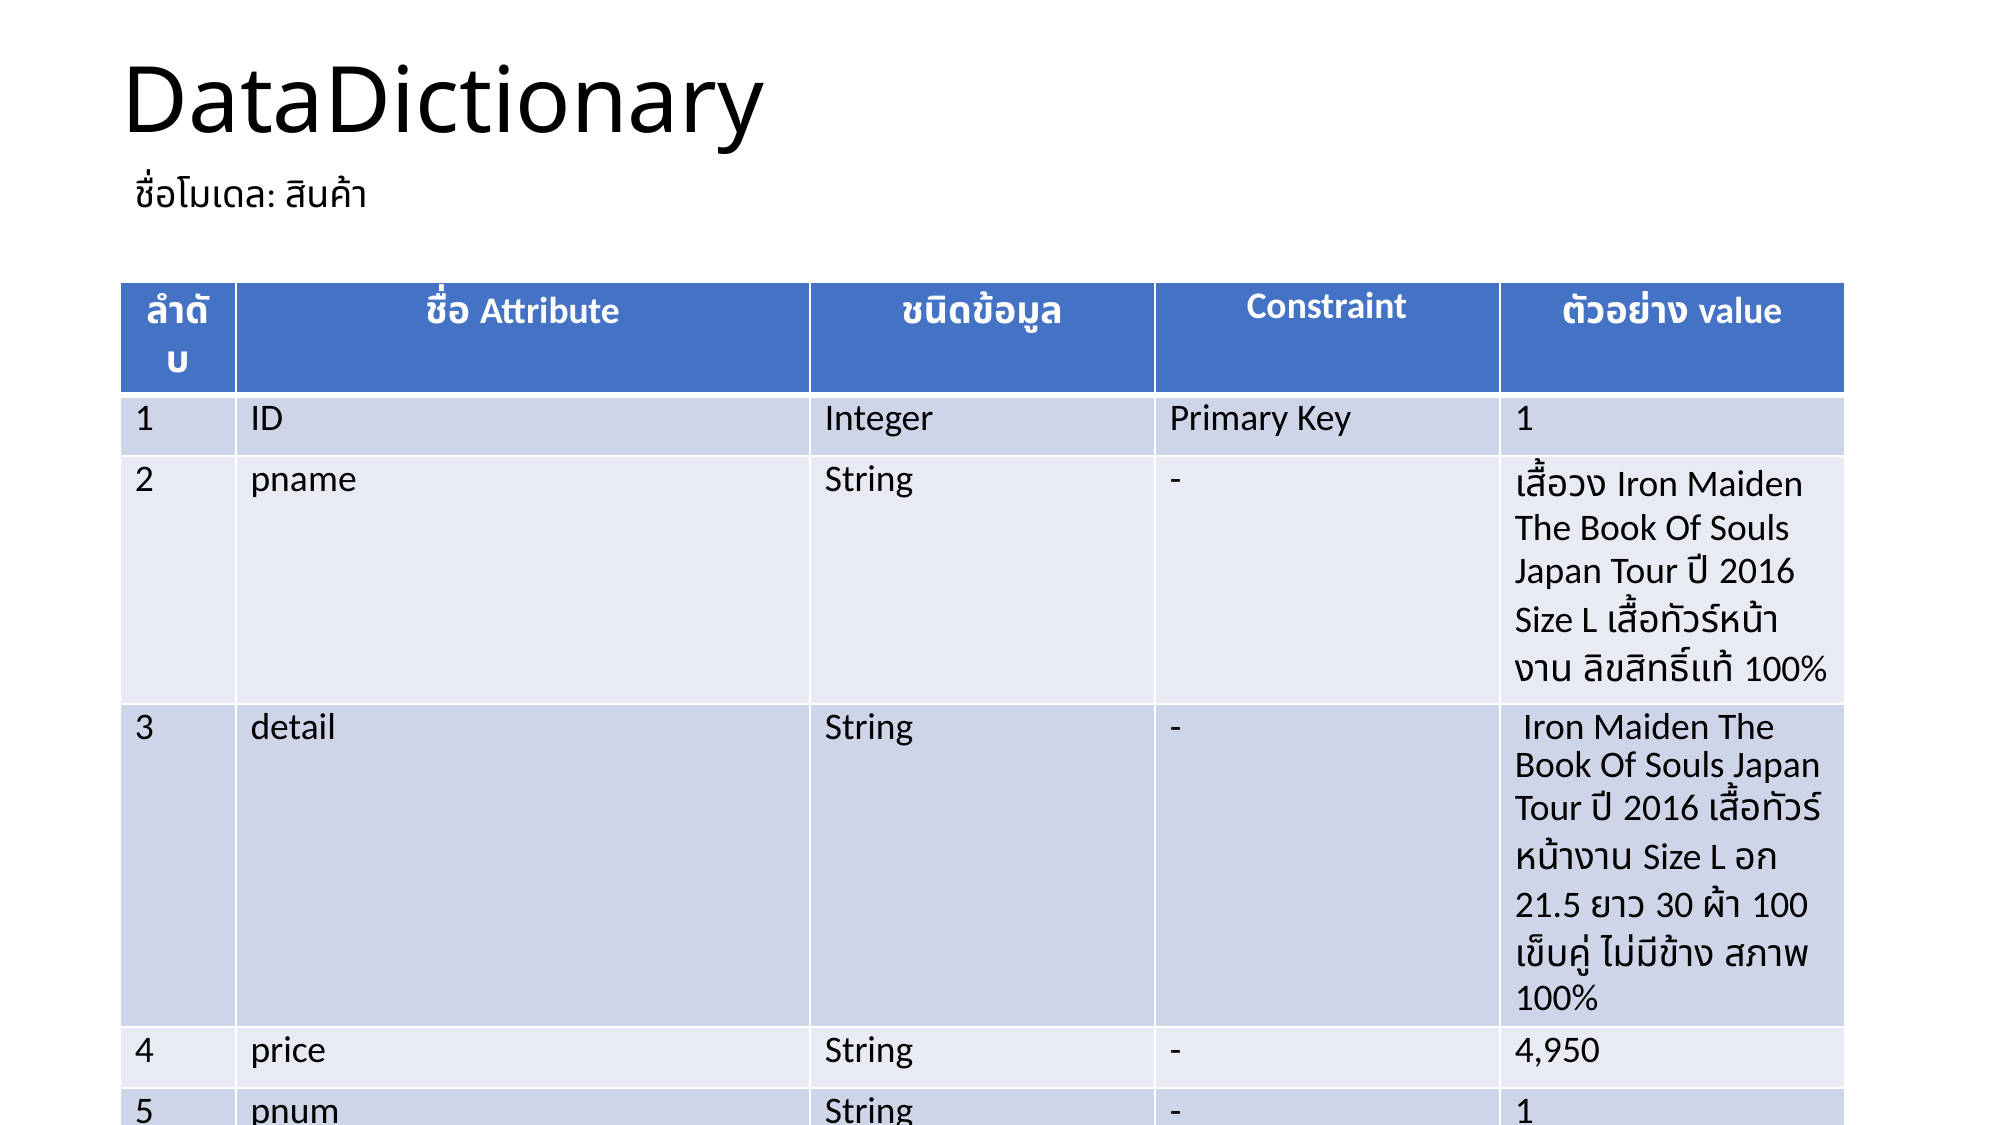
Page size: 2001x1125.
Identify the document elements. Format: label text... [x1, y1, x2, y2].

table_cell 5 [121, 1089, 235, 1125]
table_cell String [811, 705, 1154, 1026]
title DataDictionary [106, 0, 1832, 212]
text_box ชื่อโมเดล: สินค้า [119, 162, 734, 222]
table_cell 2 [121, 457, 235, 703]
table_cell - [1156, 705, 1499, 1026]
table_cell ID [237, 398, 809, 455]
table_cell - [1156, 1028, 1499, 1087]
table_cell 1 [1501, 398, 1844, 455]
table_cell Iron Maiden The Book Of Souls Japan Tour ปี 2016 เสื้อทัวร์หน้างาน Size L อก 21.5 ยาว 30 ผ้า 100 เข็บคู่ ไม่มีข้าง สภาพ 100% [1501, 705, 1844, 1026]
table_cell String [811, 1028, 1154, 1087]
table_cell - [1156, 457, 1499, 703]
table_cell 4,950 [1501, 1028, 1844, 1087]
table_cell 1 [121, 398, 235, 455]
table_header ตัวอย่าง value [1501, 283, 1844, 392]
table_cell Integer [811, 398, 1154, 455]
table_cell String [811, 457, 1154, 703]
table_cell 3 [121, 705, 235, 1026]
table_cell String [811, 1089, 1154, 1125]
table_cell detail [237, 705, 809, 1026]
table_header Constraint [1156, 283, 1499, 392]
table_cell - [1156, 1089, 1499, 1125]
table_header ลำดับ [121, 283, 235, 392]
table_header ชนิดข้อมูล [811, 283, 1154, 392]
table_cell pname [237, 457, 809, 703]
table_cell pnum [237, 1089, 809, 1125]
table_header ชื่อ Attribute [237, 283, 809, 392]
table_cell เสื้อวง Iron Maiden The Book Of Souls Japan Tour ปี 2016 Size L เสื้อทัวร์หน้างาน ลิขสิทธิ์แท้ 100% [1501, 457, 1844, 703]
table_cell 4 [121, 1028, 235, 1087]
table_cell 1 [1501, 1089, 1844, 1125]
table_cell price [237, 1028, 809, 1087]
table_cell Primary Key [1156, 398, 1499, 455]
